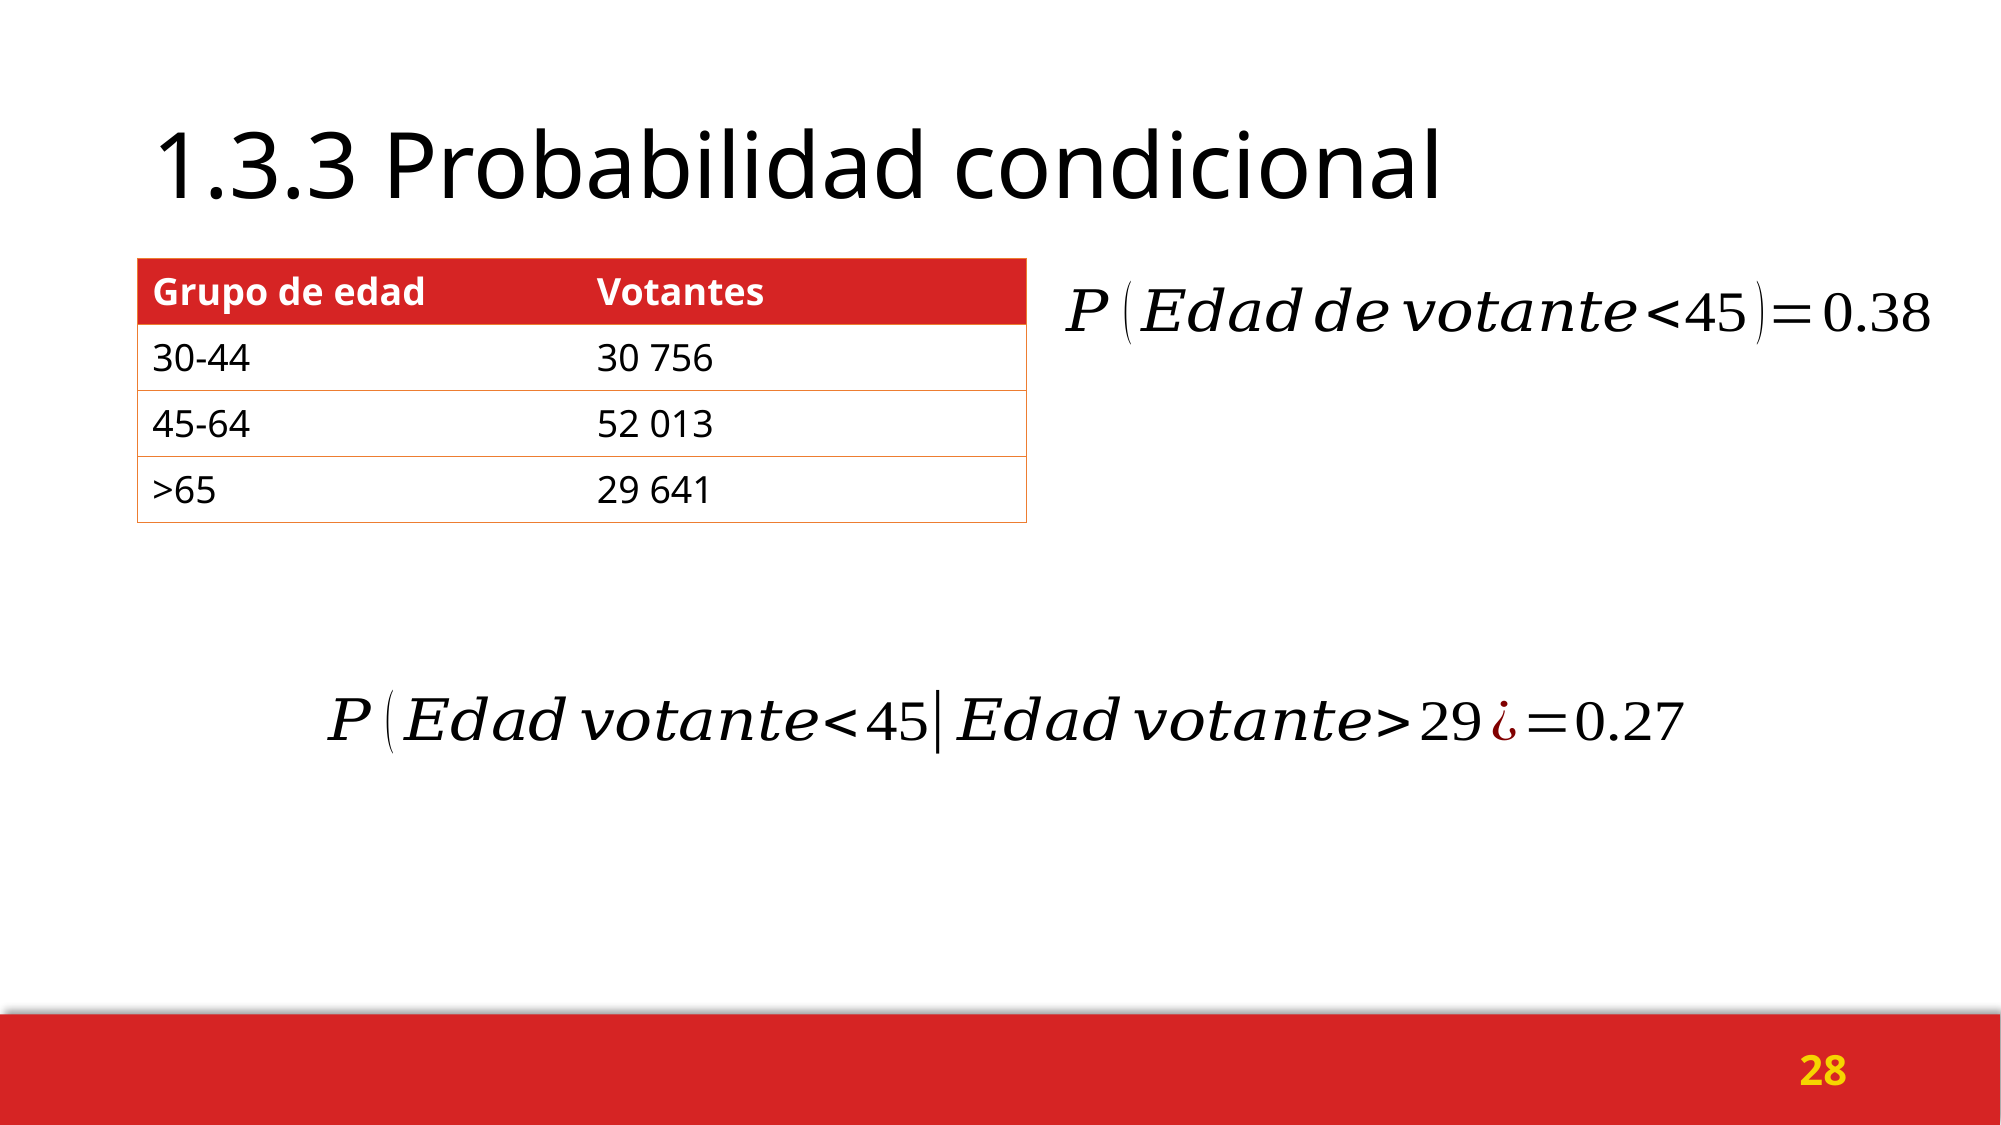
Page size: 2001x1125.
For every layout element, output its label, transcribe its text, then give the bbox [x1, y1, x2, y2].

table_cell 30 756 [582, 325, 1026, 390]
table_cell >65 [138, 457, 582, 522]
slide_number 28 [1412, 1042, 1863, 1103]
table_cell 30-44 [138, 325, 582, 390]
table_cell 52 013 [582, 391, 1026, 456]
table_header Votantes [582, 259, 1026, 324]
title 1.3.3 Probabilidad condicional [137, 59, 1863, 278]
table_cell 45-64 [138, 391, 582, 456]
table_cell 29 641 [582, 457, 1026, 522]
table_header Grupo de edad [138, 259, 582, 324]
